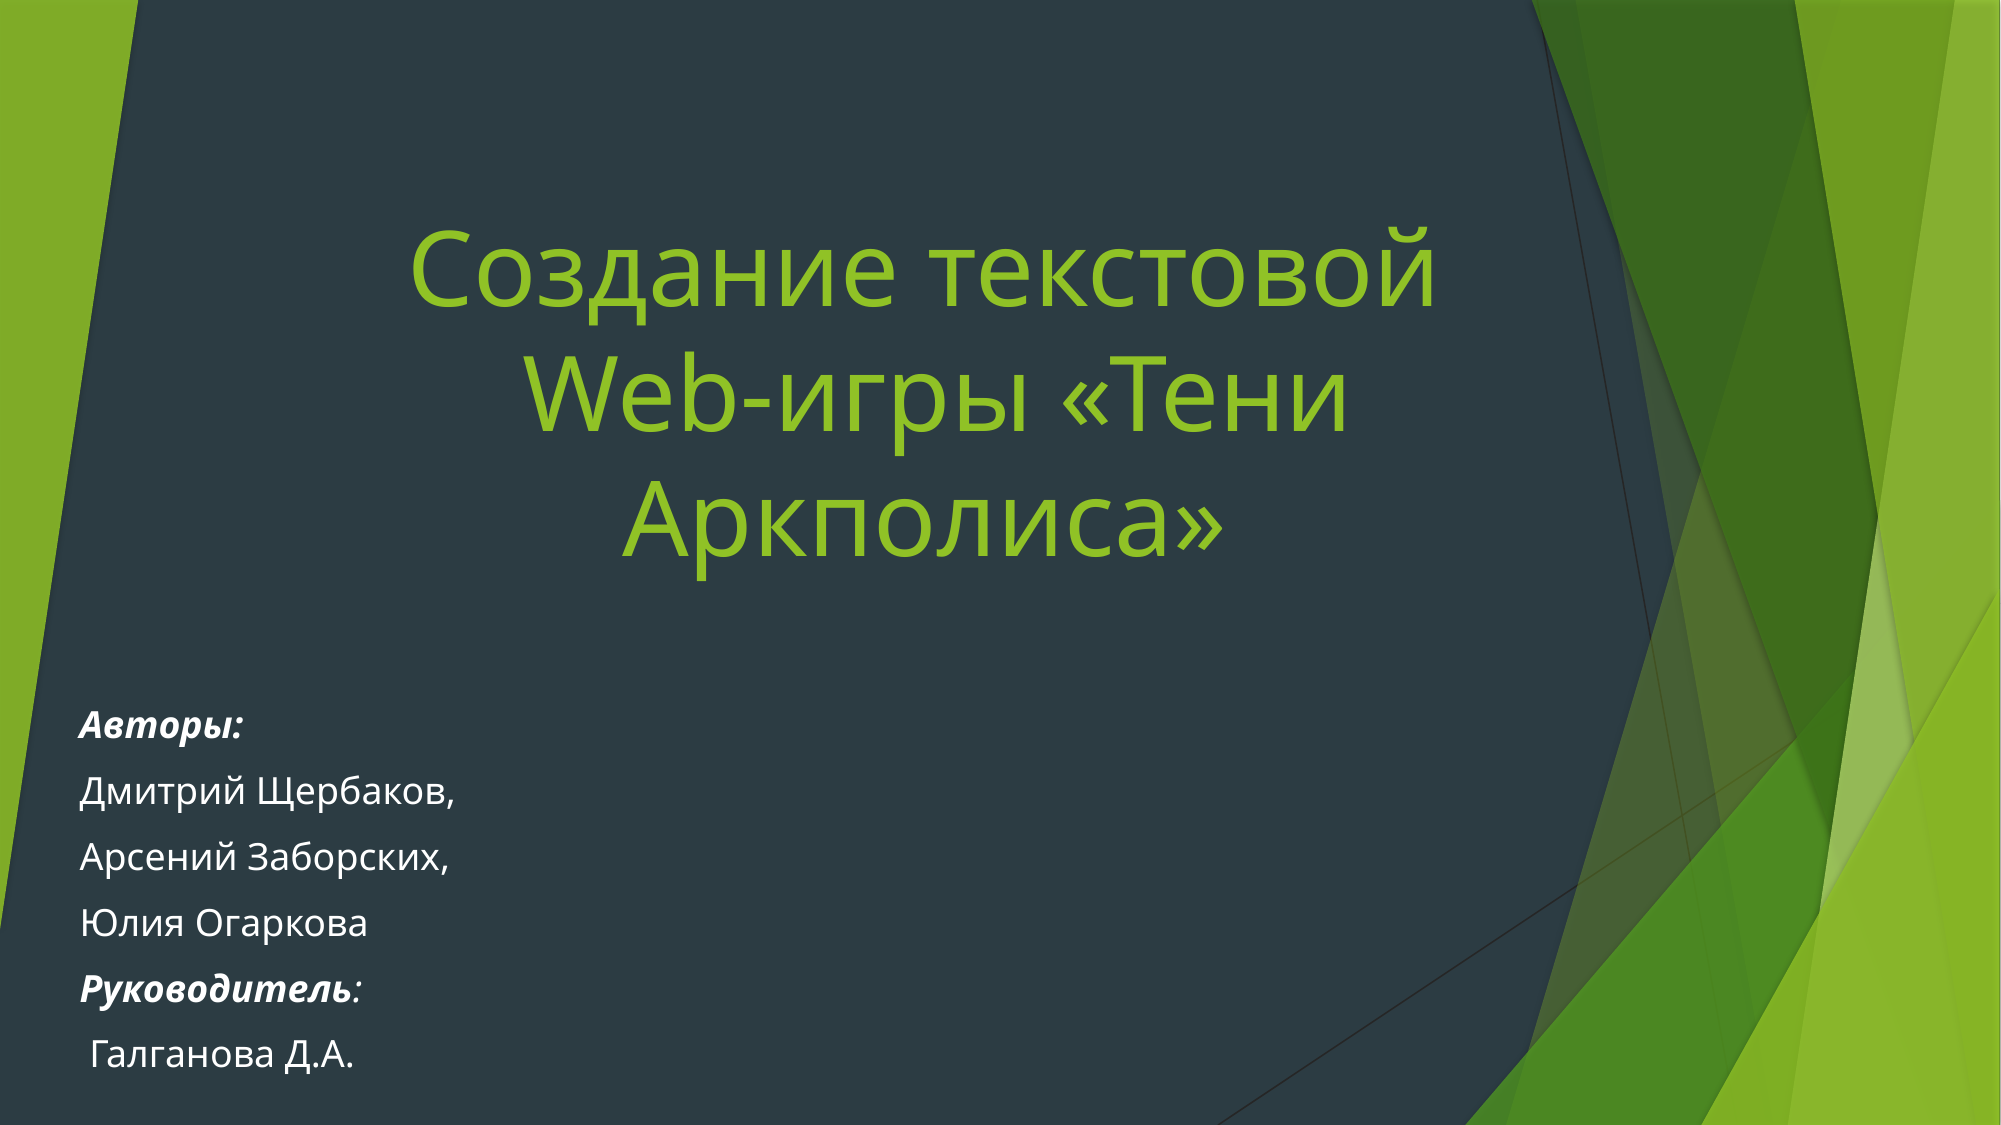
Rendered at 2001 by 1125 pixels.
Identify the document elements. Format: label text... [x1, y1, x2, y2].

title Создание текстовой Web-игры «Тени Аркполиса» [203, 193, 1646, 586]
subtitle Авторы: Дмитрий Щербаков, Арсений Заборских, Юлия Огаркова Руководитель: Галганова Д.А. [64, 693, 953, 1103]
